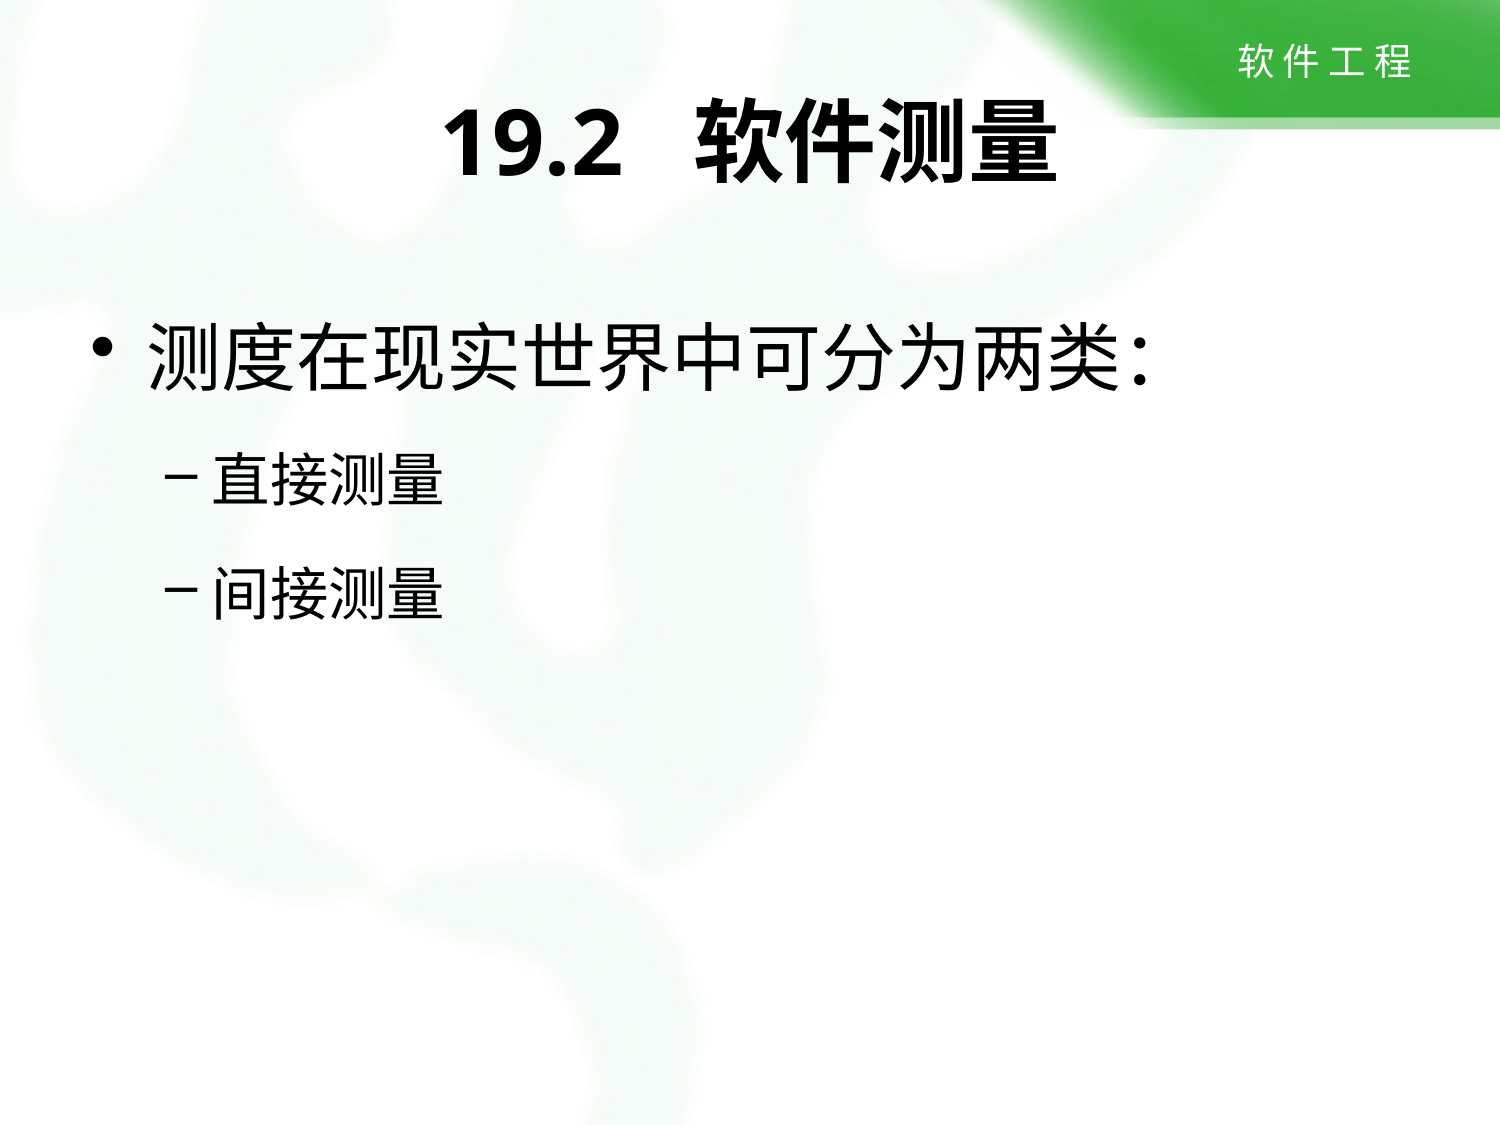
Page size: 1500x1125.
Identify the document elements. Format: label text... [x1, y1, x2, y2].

list 测度在现实世界中可分为两类： 直接测量 间接测量 [75, 262, 1425, 1005]
picture [0, 0, 1500, 1125]
title 19.2 软件测量 [75, 45, 1425, 233]
